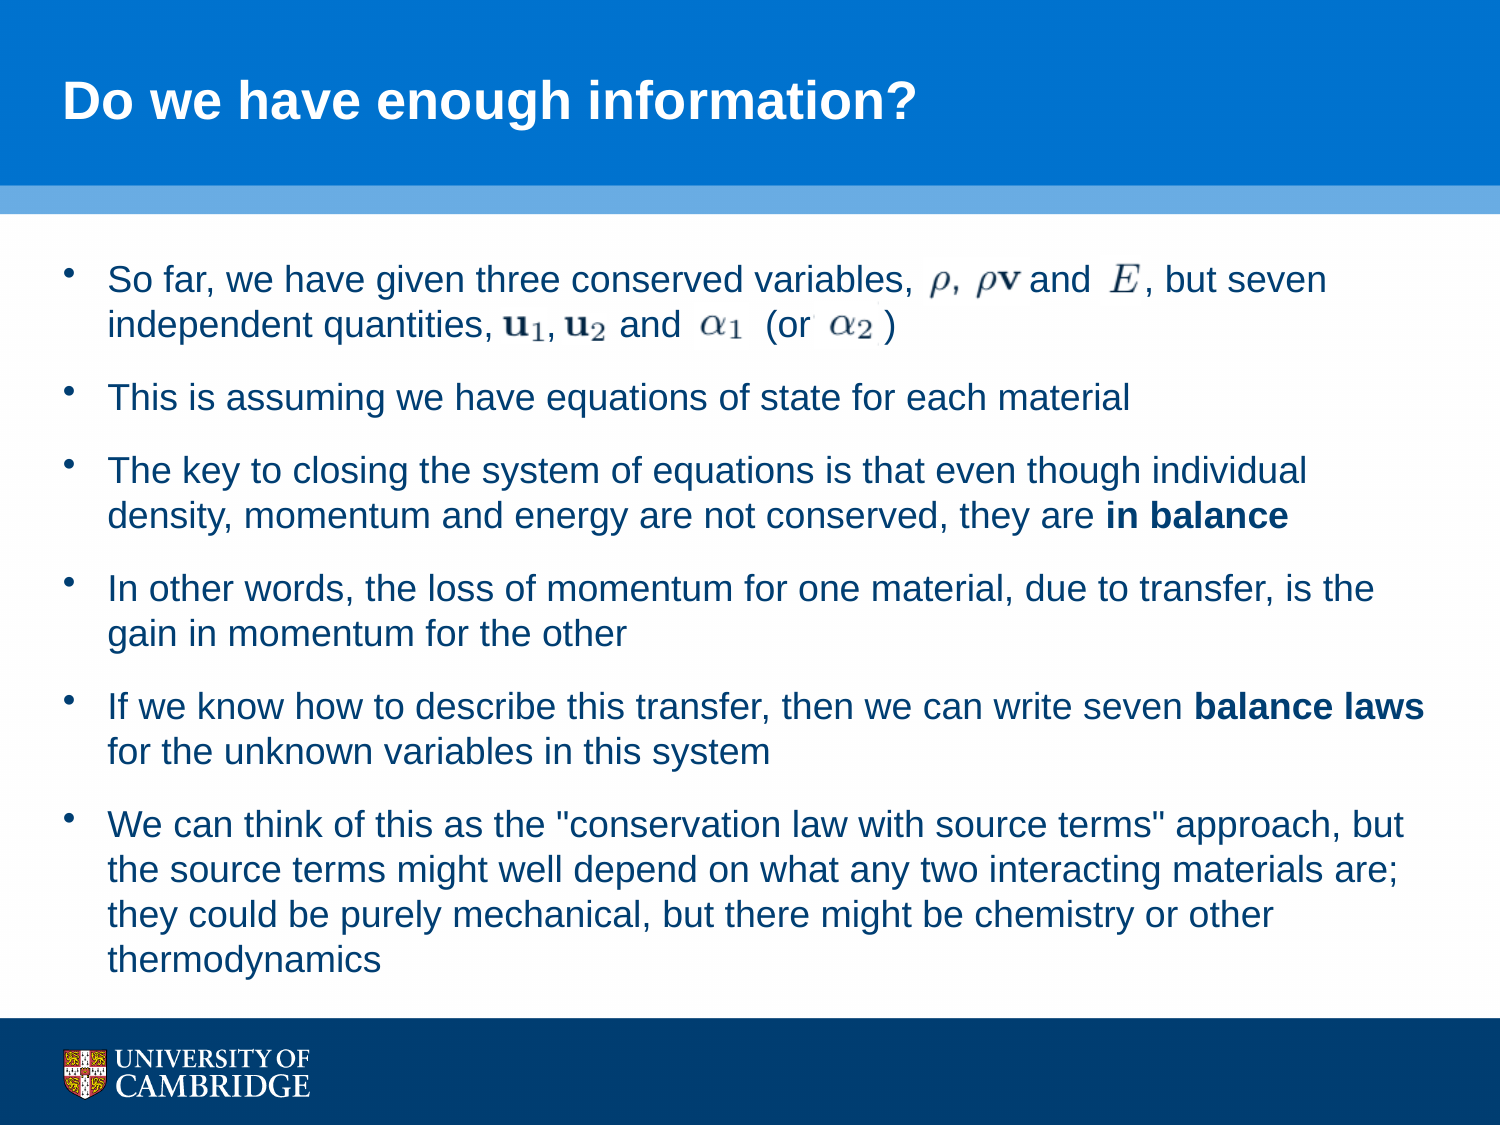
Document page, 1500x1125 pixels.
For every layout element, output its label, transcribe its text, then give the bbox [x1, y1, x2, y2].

title Do we have enough information? [63, 65, 1437, 135]
list So far, we have given three conserved variables, and , but seven independent quantities, , and (or ) This is assuming we have equations of state for each material The key to closing the system of equations is that even though individual density, momentum and energy are not conserved, they are in balance In other words, the loss of momentum for one material, due to transfer, is the gain in momentum for the other If we know how to describe this transfer, then we can write seven balance laws for the unknown variables in this system We can think of this as the "conservation law with source terms" approach, but the source terms might well depend on what any two interacting materials are; they could be purely mechanical, but there might be chemistry or other thermodynamics [63, 254, 1437, 422]
text_box [62, 739, 649, 907]
picture [0, 0, 1500, 1125]
